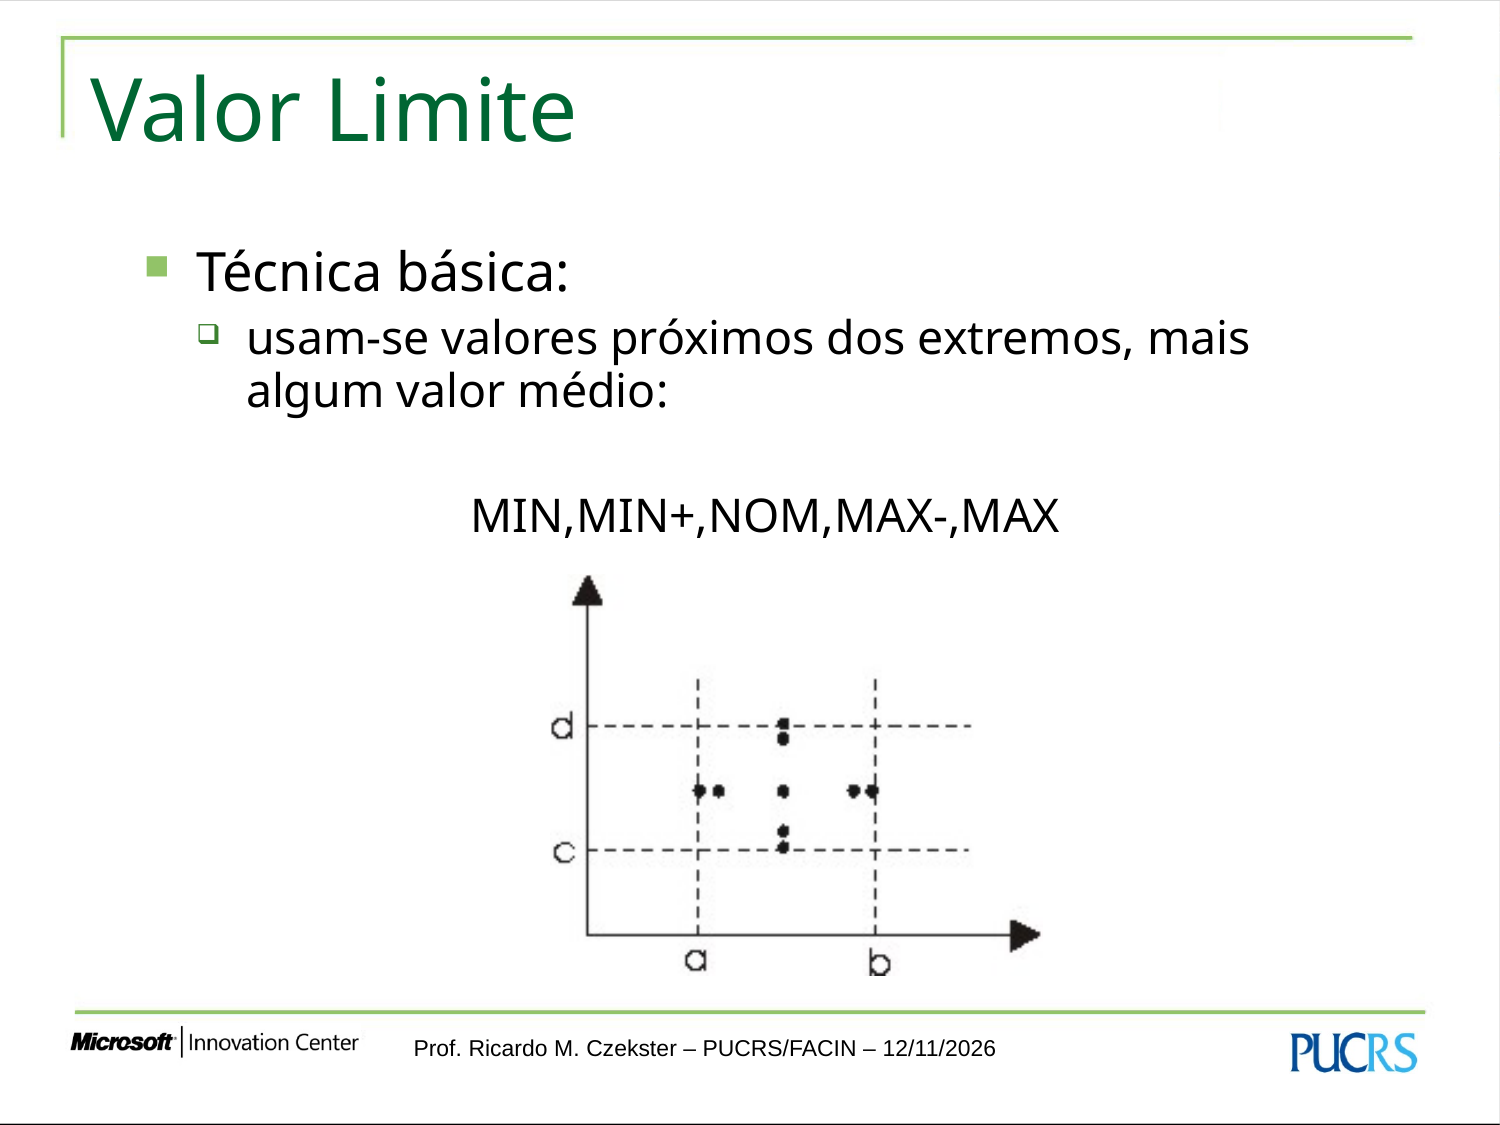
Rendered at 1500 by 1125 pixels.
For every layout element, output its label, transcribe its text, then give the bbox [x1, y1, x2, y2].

list Técnica básica: usam-se valores próximos dos extremos, mais algum valor médio: MIN,MIN+,NOM,MAX-,MAX [128, 234, 1350, 552]
title Valor Limite [74, 46, 1419, 235]
picture [0, 0, 1500, 1125]
